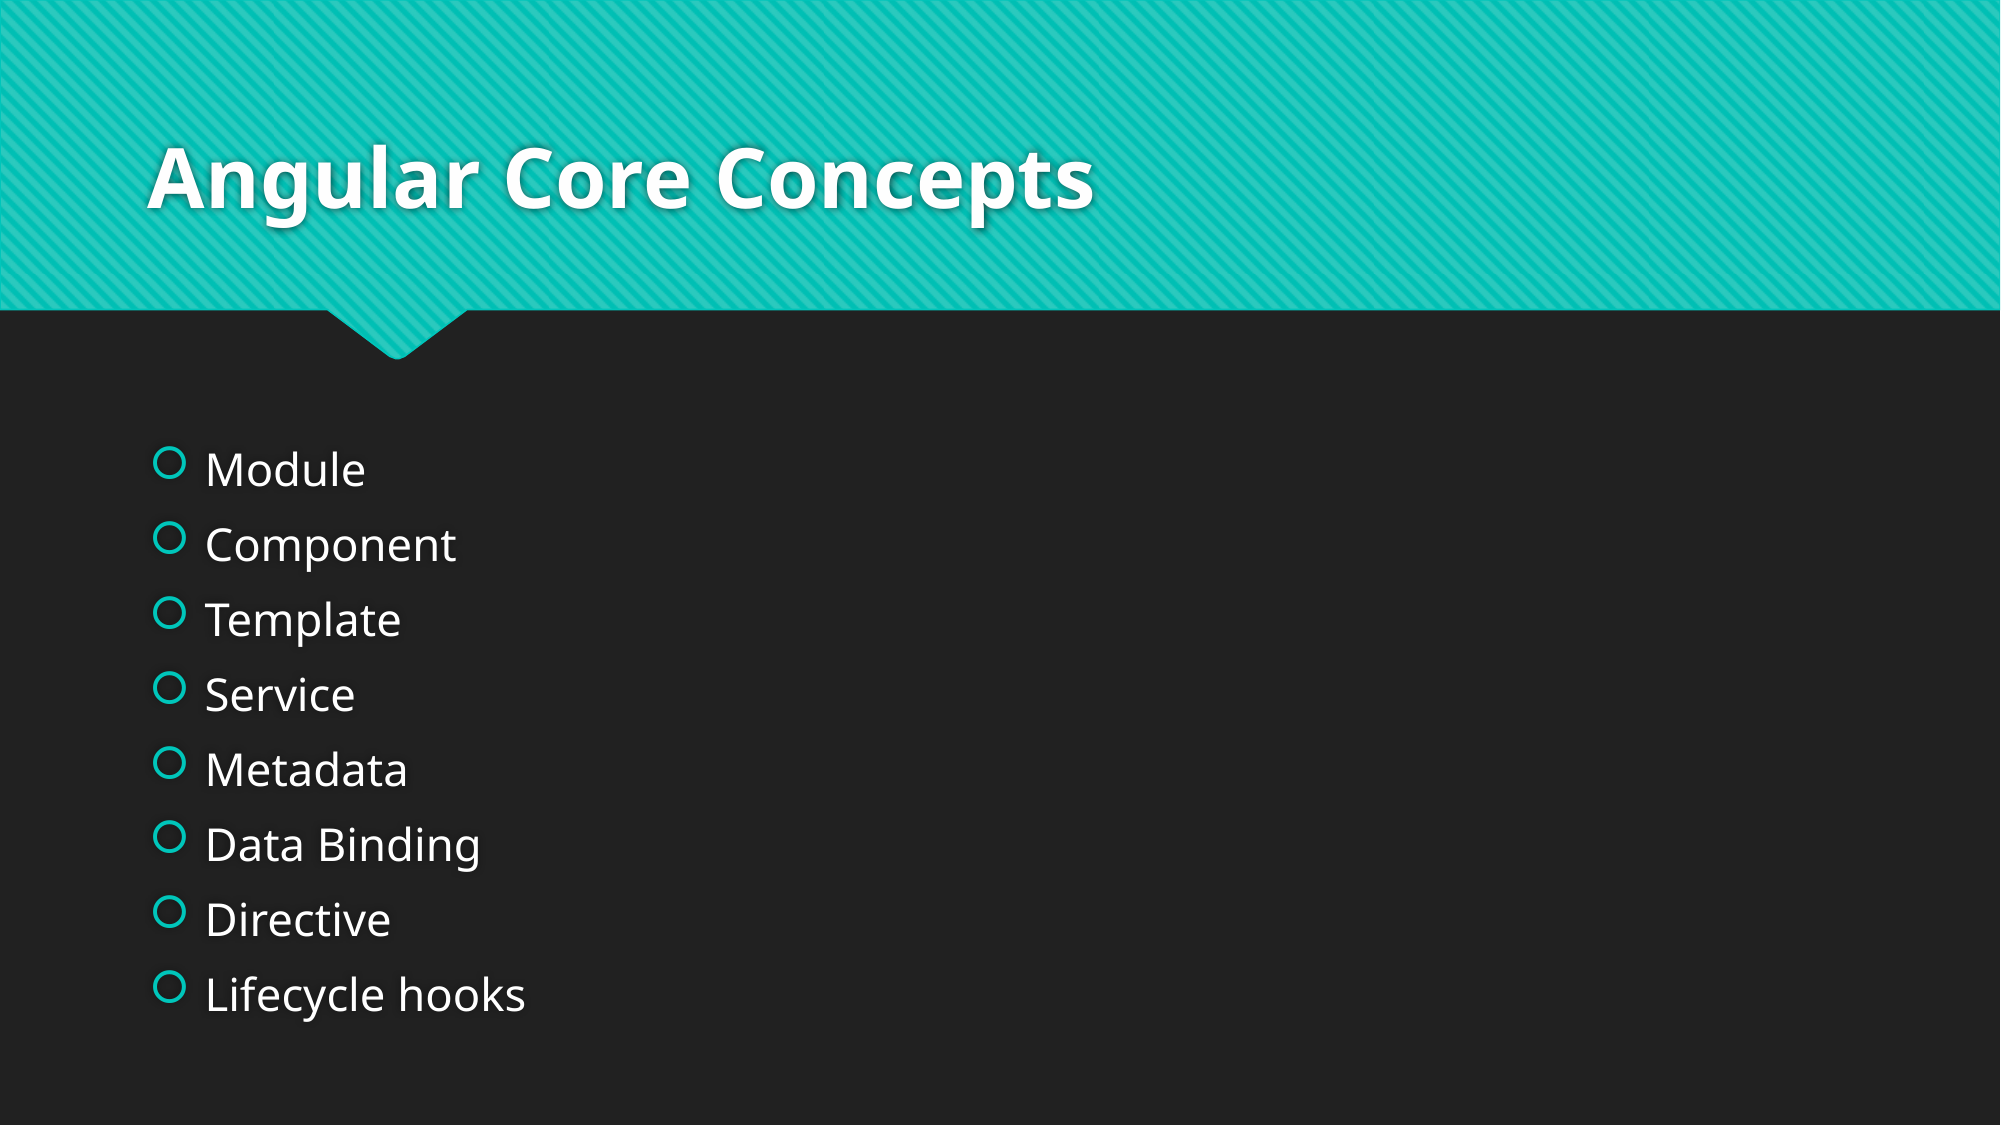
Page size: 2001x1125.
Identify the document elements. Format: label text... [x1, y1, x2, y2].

title Angular Core Concepts [132, 73, 1868, 233]
list Module Component Template Service Metadata Data Binding Directive Lifecycle hooks [134, 433, 1866, 1031]
